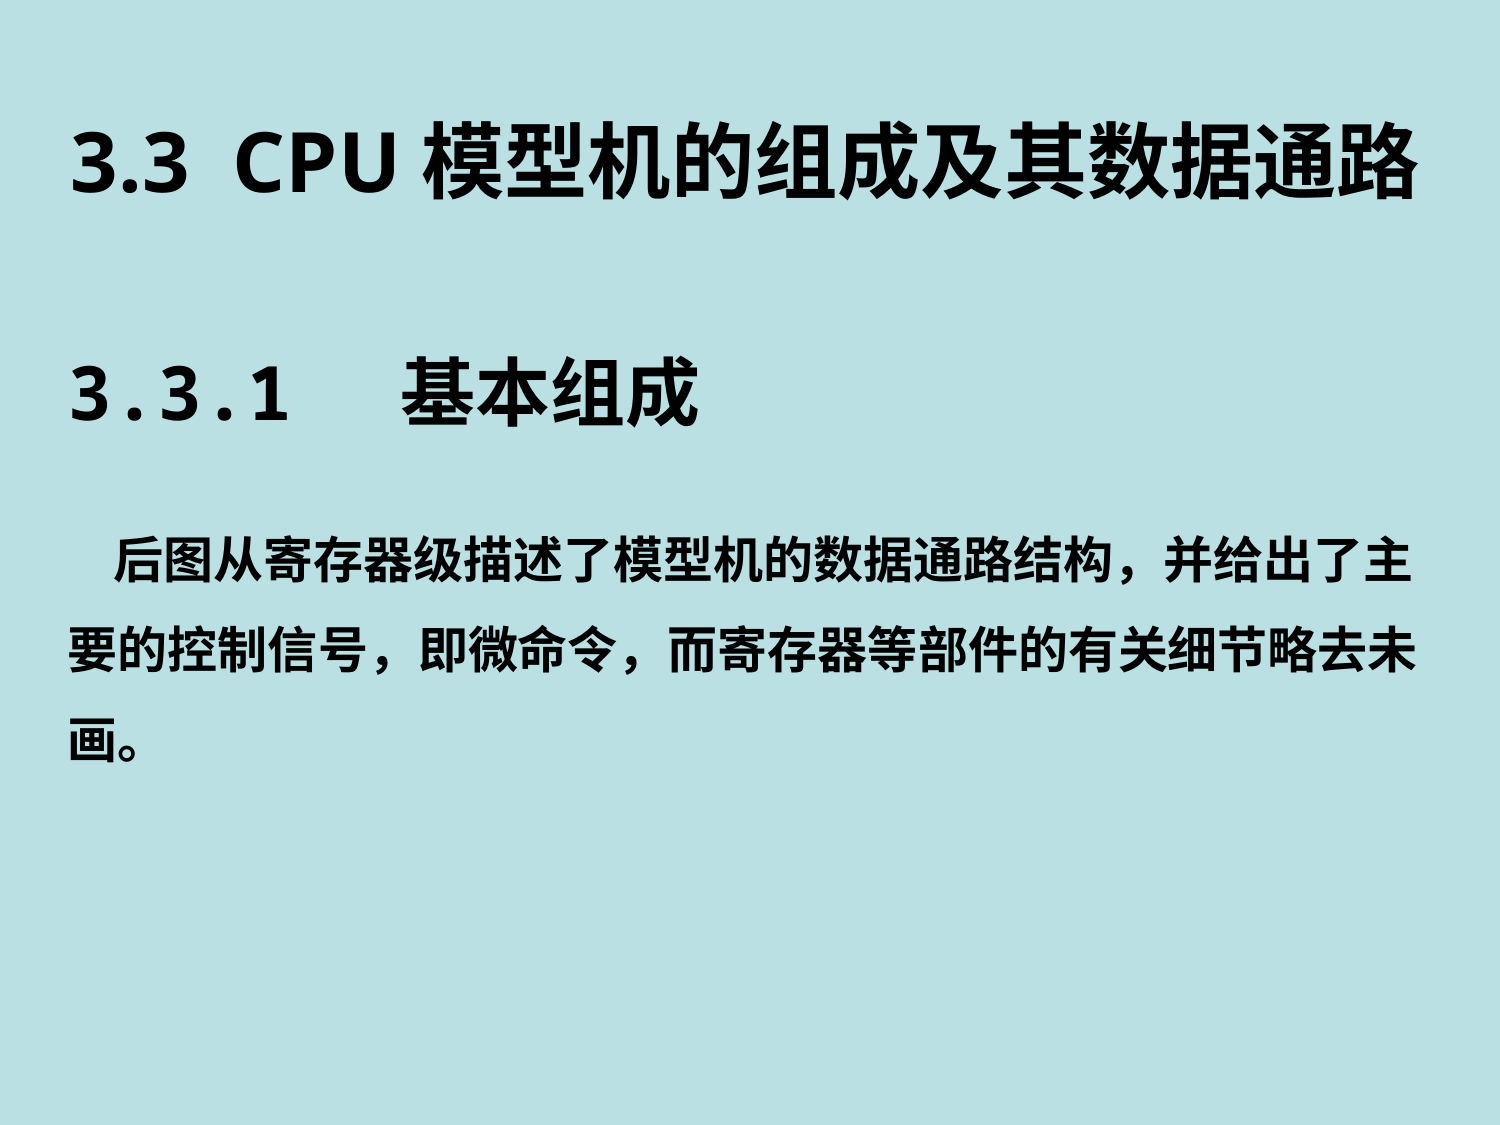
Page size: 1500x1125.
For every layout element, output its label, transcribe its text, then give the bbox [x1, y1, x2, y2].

text_box 3.3 CPU模型机的组成及其数据通路 [56, 101, 1444, 217]
text_box 后图从寄存器级描述了模型机的数据通路结构，并给出了主要的控制信号，即微命令，而寄存器等部件的有关细节略去未画。 [53, 491, 1436, 777]
text_box 3.3.1 基本组成 [53, 337, 728, 443]
